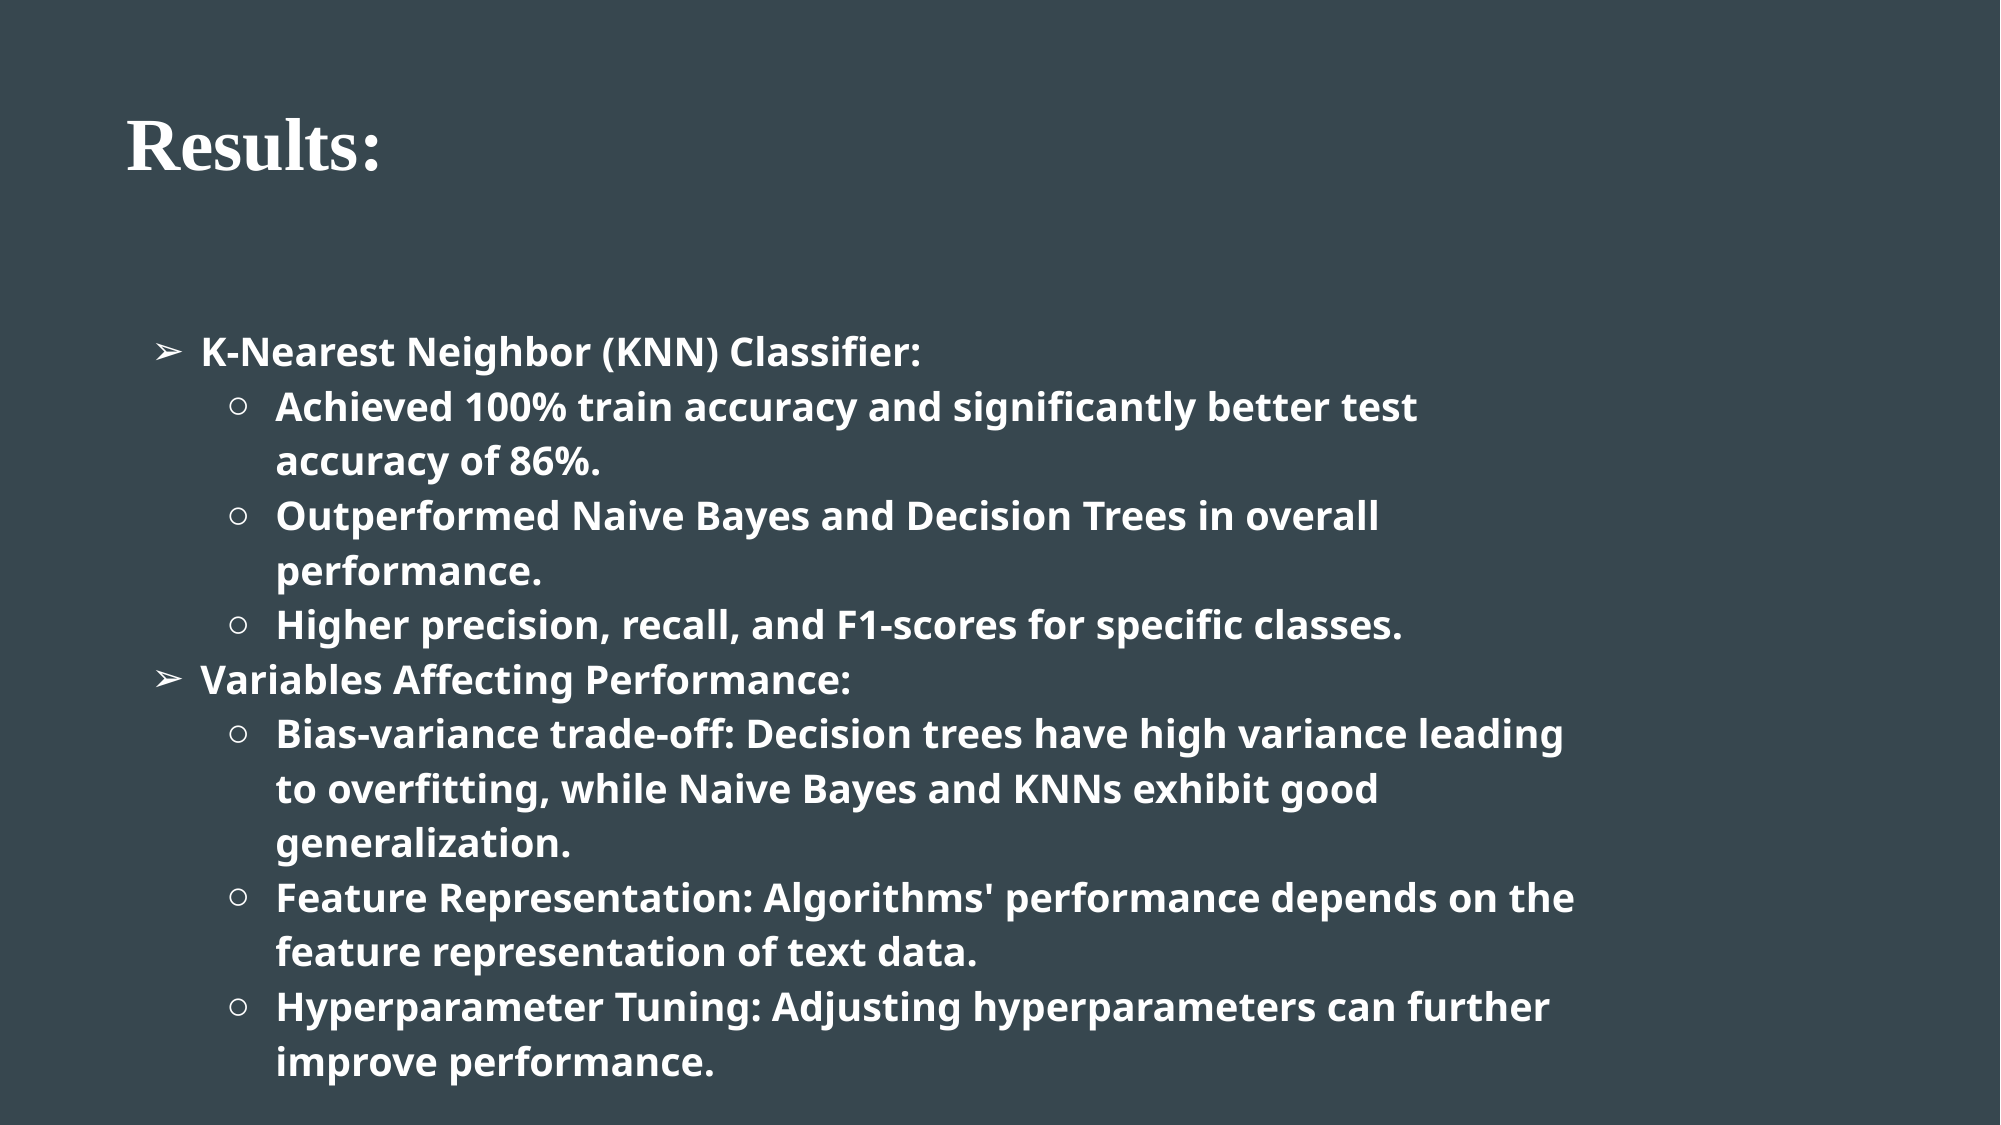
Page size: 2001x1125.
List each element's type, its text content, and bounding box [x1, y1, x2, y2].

list K-Nearest Neighbor (KNN) Classifier: Achieved 100% train accuracy and significantly better test accuracy of 86%. Outperformed Naive Bayes and Decision Trees in overall performance. Higher precision, recall, and F1-scores for specific classes. Variables Affecting Performance: Bias-variance trade-off: Decision trees have high variance leading to overfitting, while Naive Bayes and KNNs exhibit good generalization. Feature Representation: Algorithms' performance depends on the feature representation of text data. Hyperparameter Tuning: Adjusting hyperparameters can further improve performance. [110, 312, 1611, 1042]
title Results: [111, 87, 1713, 224]
